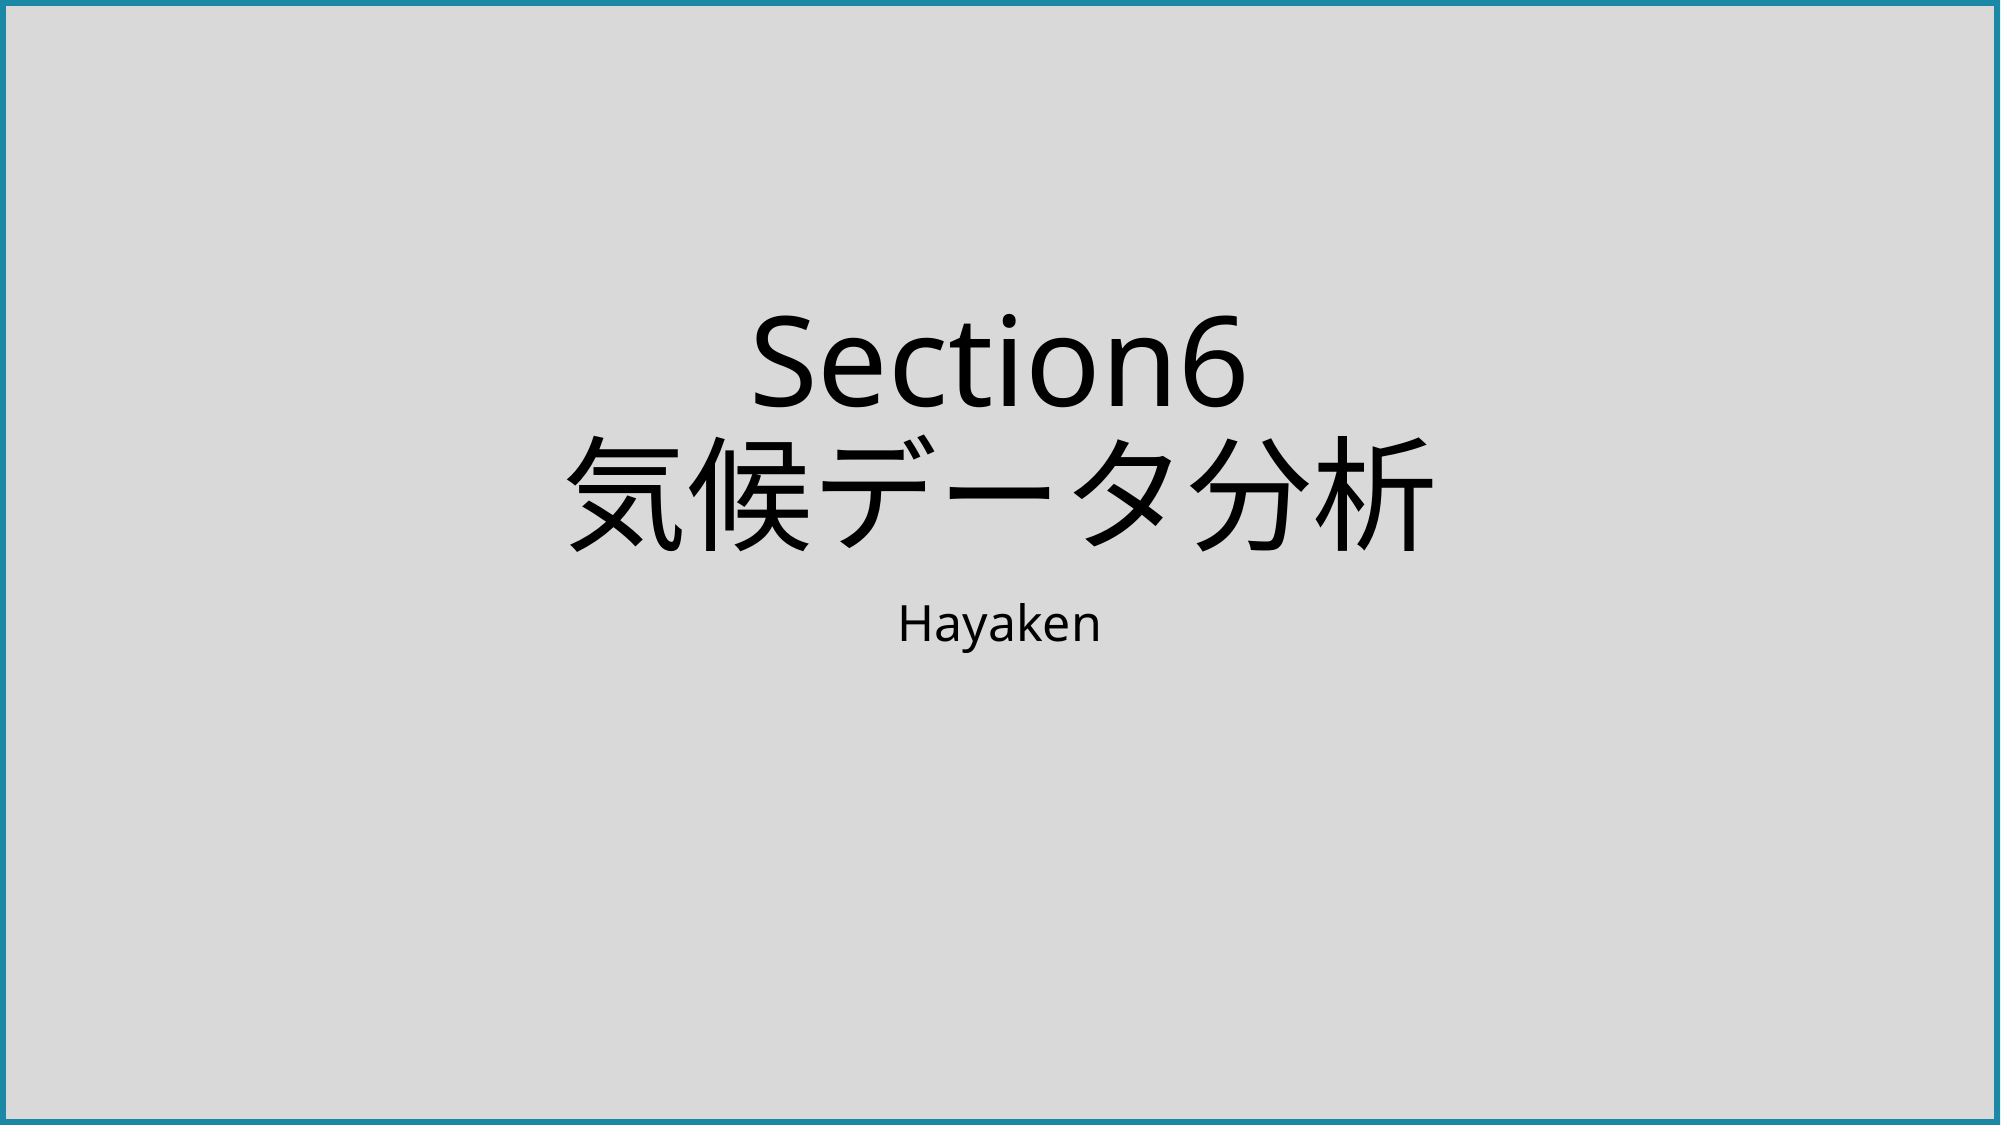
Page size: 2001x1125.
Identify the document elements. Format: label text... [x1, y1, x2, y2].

title Section6 気候データ分析 [249, 184, 1750, 576]
subtitle Hayaken [249, 590, 1750, 863]
